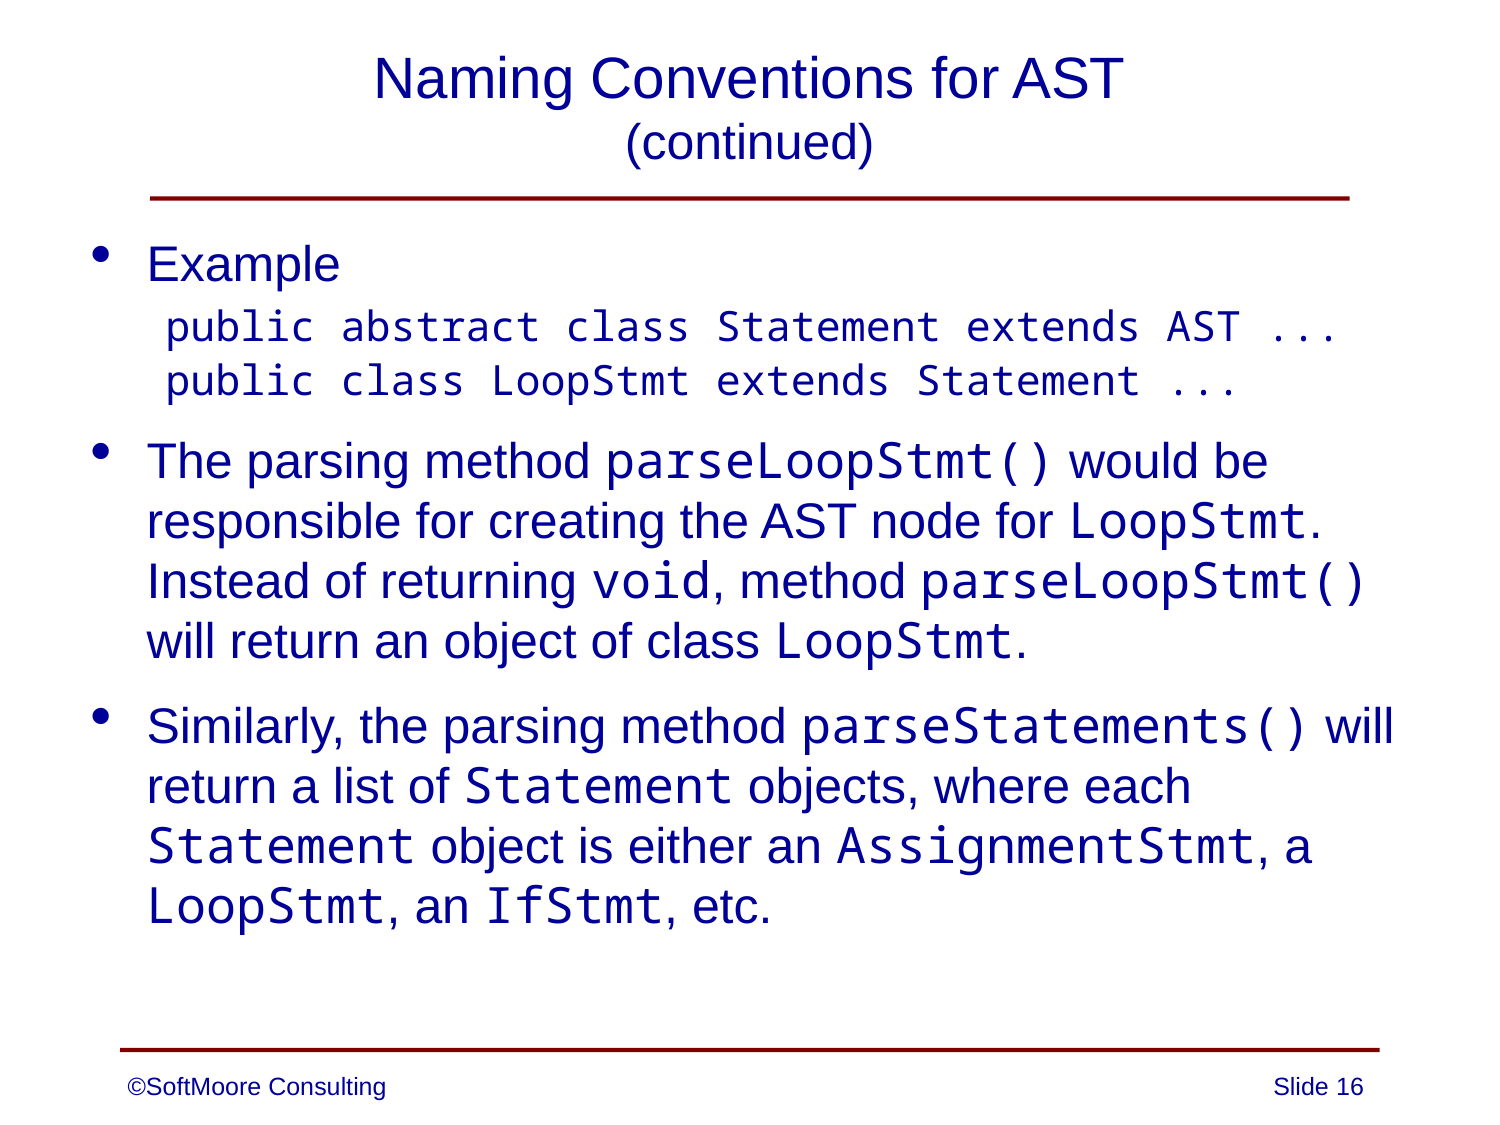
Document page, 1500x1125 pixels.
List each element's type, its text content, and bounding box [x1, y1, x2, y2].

slide_number Slide 16 [1078, 1061, 1380, 1109]
list Example public abstract class Statement extends AST ... public class LoopStmt extends Statement ... The parsing method parseLoopStmt() would be responsible for creating the AST node for LoopStmt. Instead of returning void, method parseLoopStmt() will return an object of class LoopStmt. Similarly, the parsing method parseStatements() will return a list of Statement objects, where each Statement object is either an AssignmentStmt, a LoopStmt, an IfStmt, etc. [74, 223, 1425, 1034]
footer ©SoftMoore Consulting [111, 1061, 563, 1109]
title Naming Conventions for AST (continued) [149, 22, 1350, 188]
